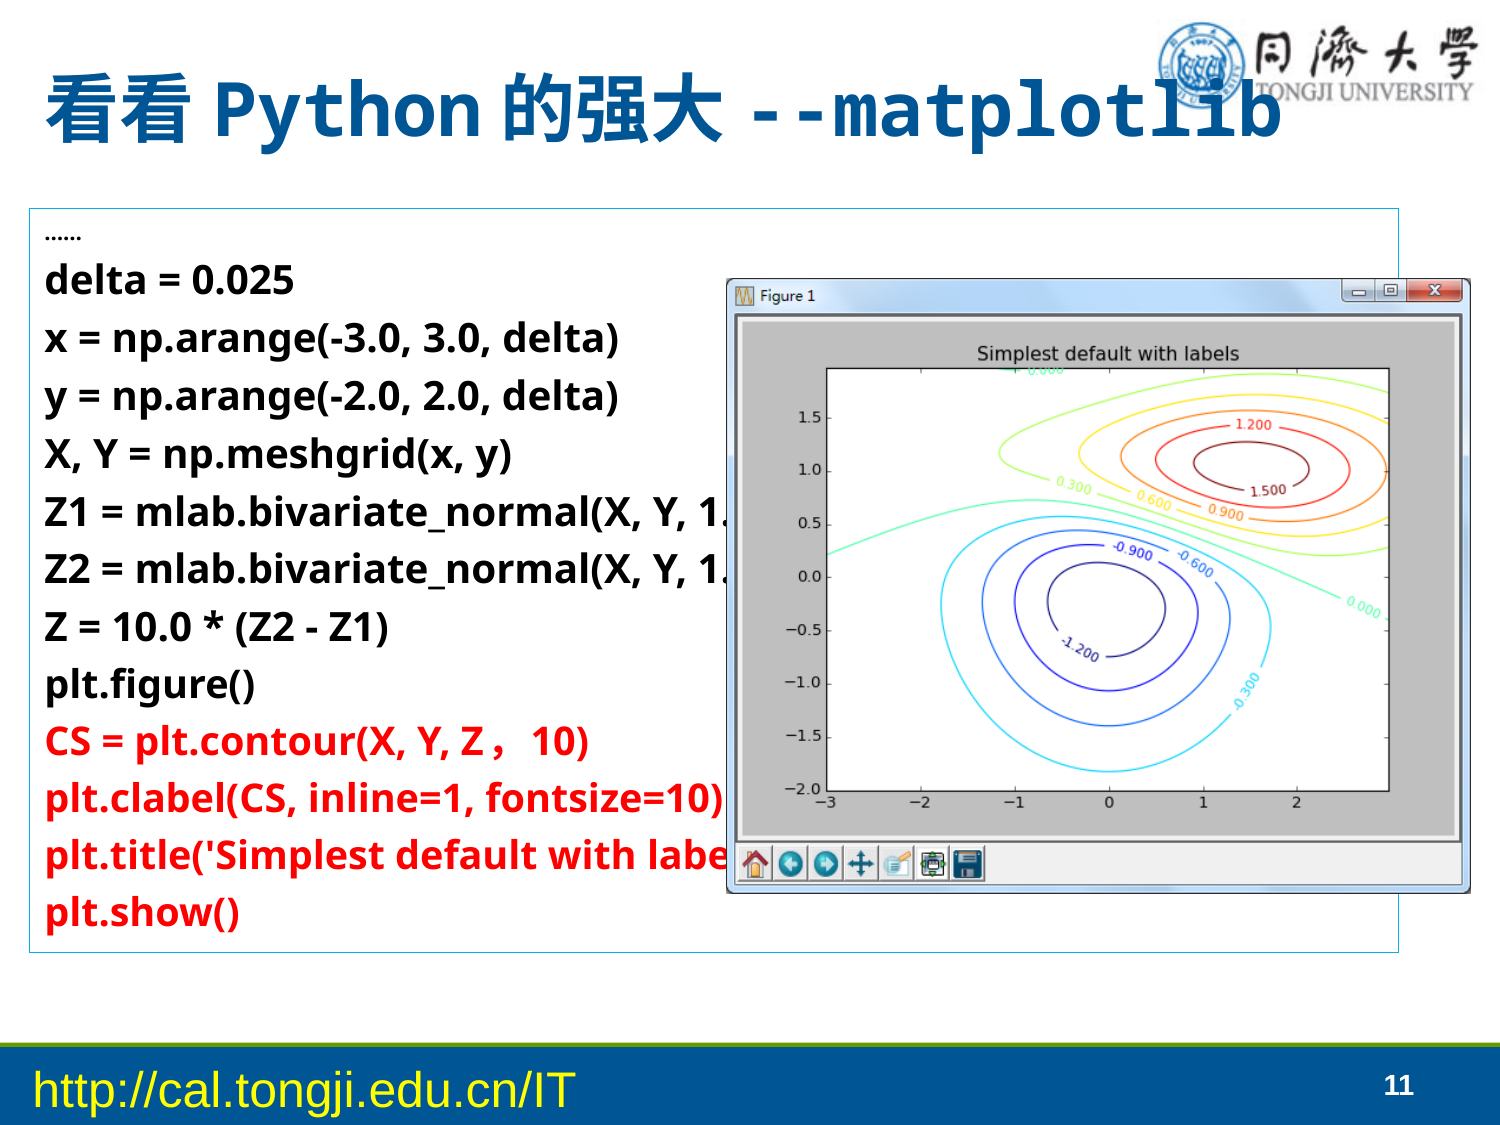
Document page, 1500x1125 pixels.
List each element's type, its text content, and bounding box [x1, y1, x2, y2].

list …… delta = 0.025 x = np.arange(-3.0, 3.0, delta) y = np.arange(-2.0, 2.0, delta) X, Y = np.meshgrid(x, y) Z1 = mlab.bivariate_normal(X, Y, 1.0, 1.0, 0.0, 0.0) Z2 = mlab.bivariate_normal(X, Y, 1.5, 0.5, 1, 1) Z = 10.0 * (Z2 - Z1) plt.figure() CS = plt.contour(X, Y, Z，10) plt.clabel(CS, inline=1, fontsize=10) plt.title('Simplest default with labels') plt.show() [29, 208, 1399, 953]
picture [1145, 19, 1495, 113]
picture [726, 278, 1471, 894]
title 看看Python的强大--matplotlib [29, 30, 1380, 161]
